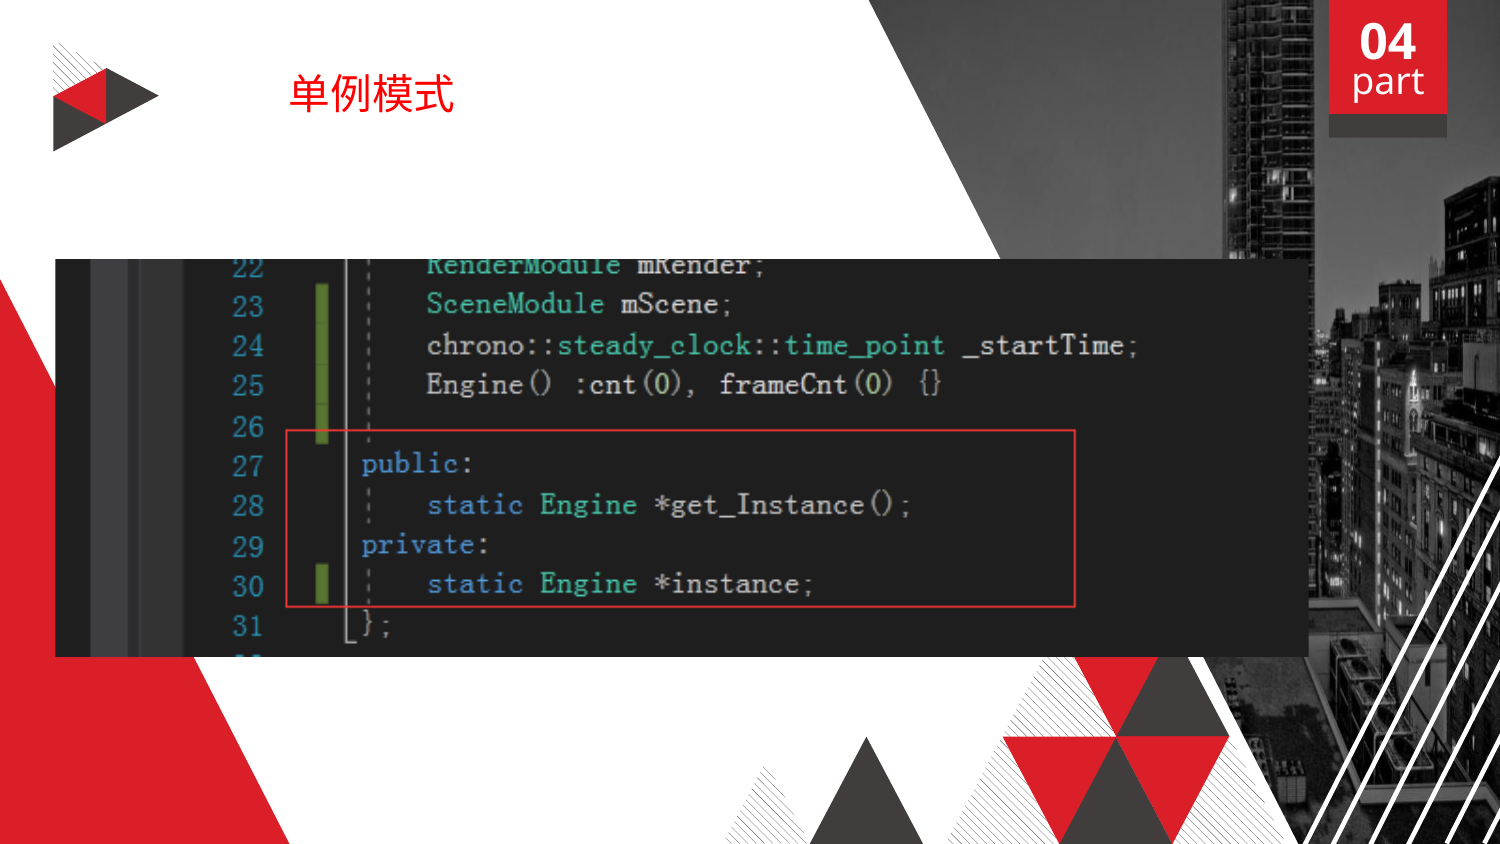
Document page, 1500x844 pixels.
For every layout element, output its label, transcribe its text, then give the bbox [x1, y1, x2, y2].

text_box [1328, 0, 1448, 138]
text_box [49, 42, 162, 149]
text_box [866, 0, 1500, 844]
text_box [953, 665, 1278, 844]
picture [54, 259, 1309, 657]
text_box [810, 742, 861, 844]
text_box [720, 759, 812, 844]
text_box 单例模式 [167, 60, 612, 126]
text_box [0, 277, 292, 844]
